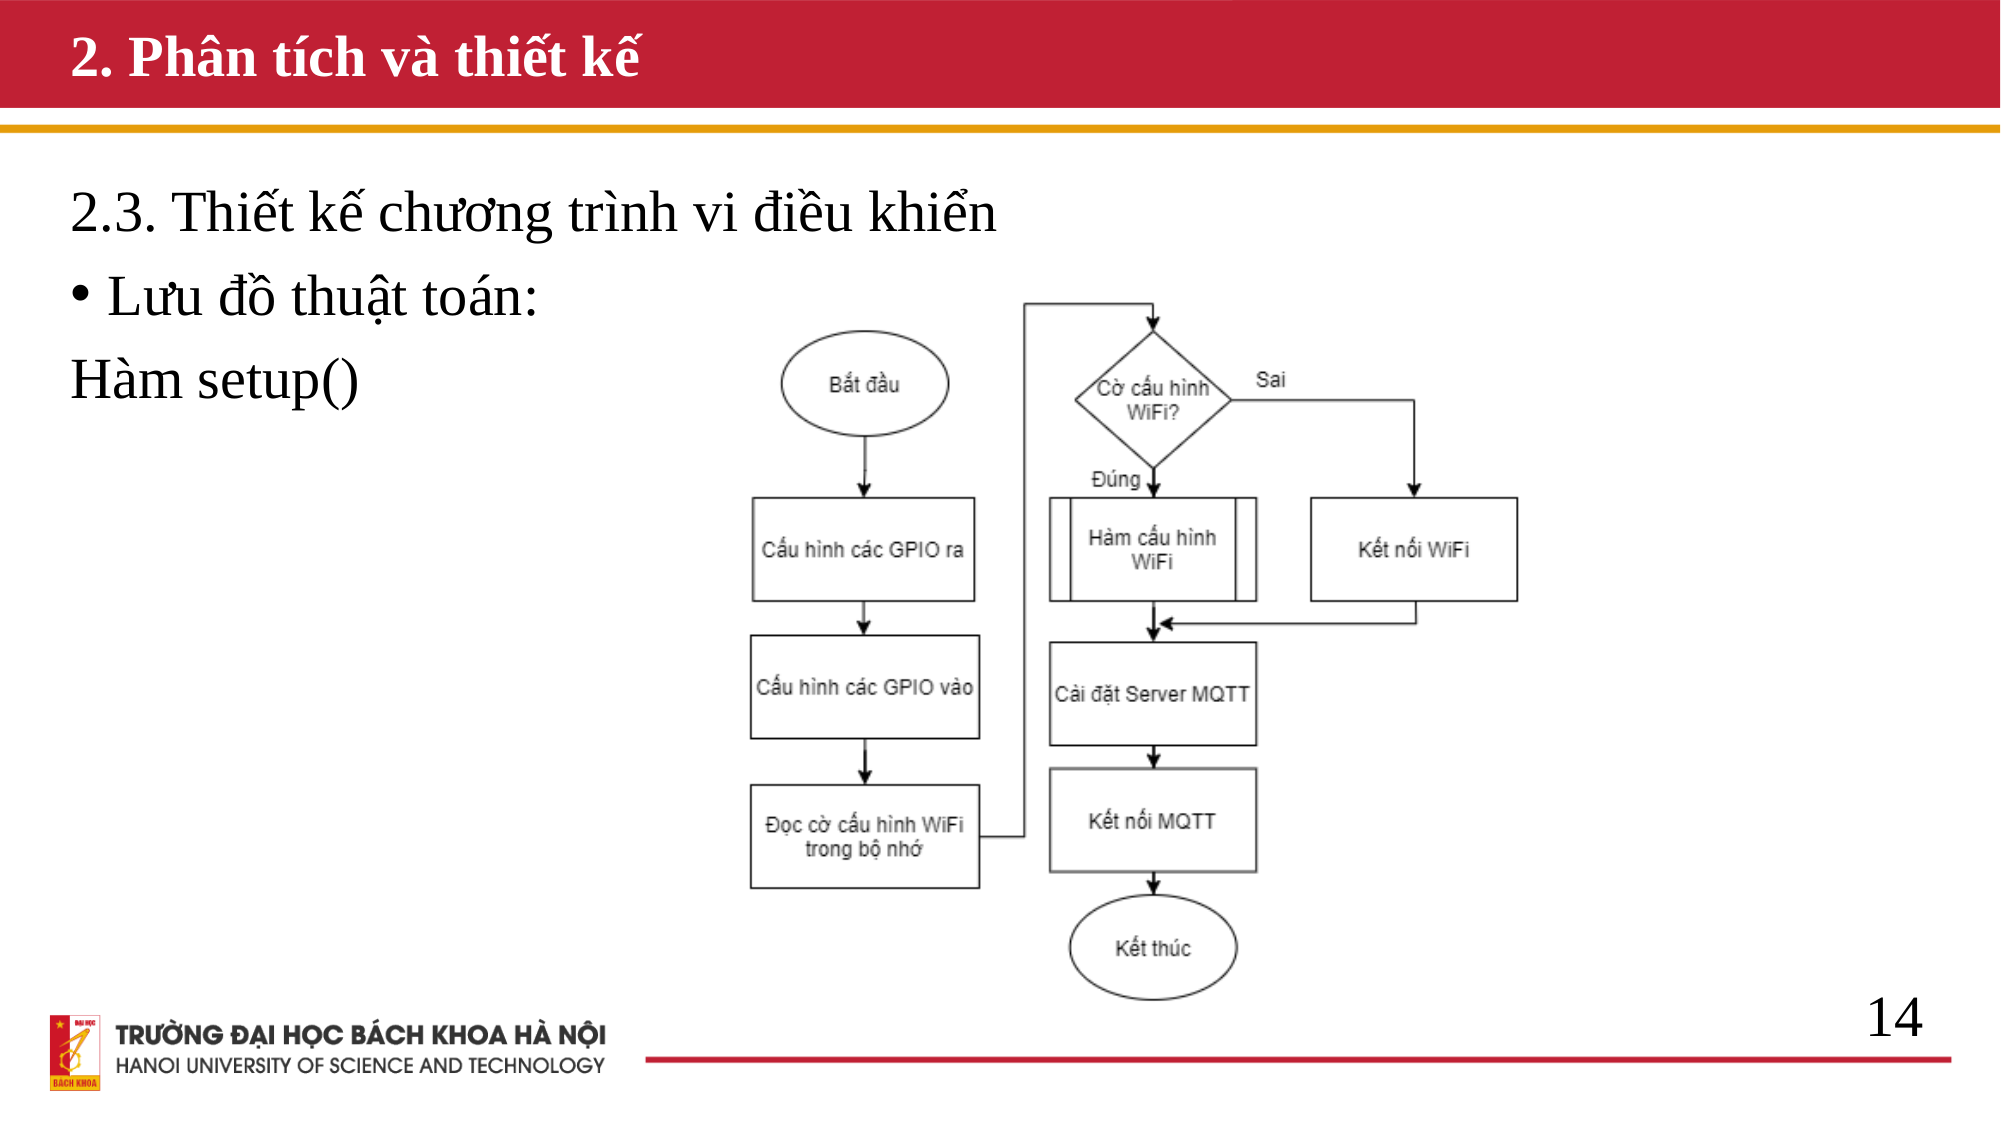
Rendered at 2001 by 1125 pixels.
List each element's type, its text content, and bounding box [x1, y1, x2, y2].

title 2. Phân tích và thiết kế [55, 18, 1945, 90]
text_box 14 [1843, 978, 1945, 1064]
list 2.3. Thiết kế chương trình vi điều khiển Lưu đồ thuật toán: Hàm setup() [55, 173, 1945, 979]
picture [0, 0, 2001, 1125]
